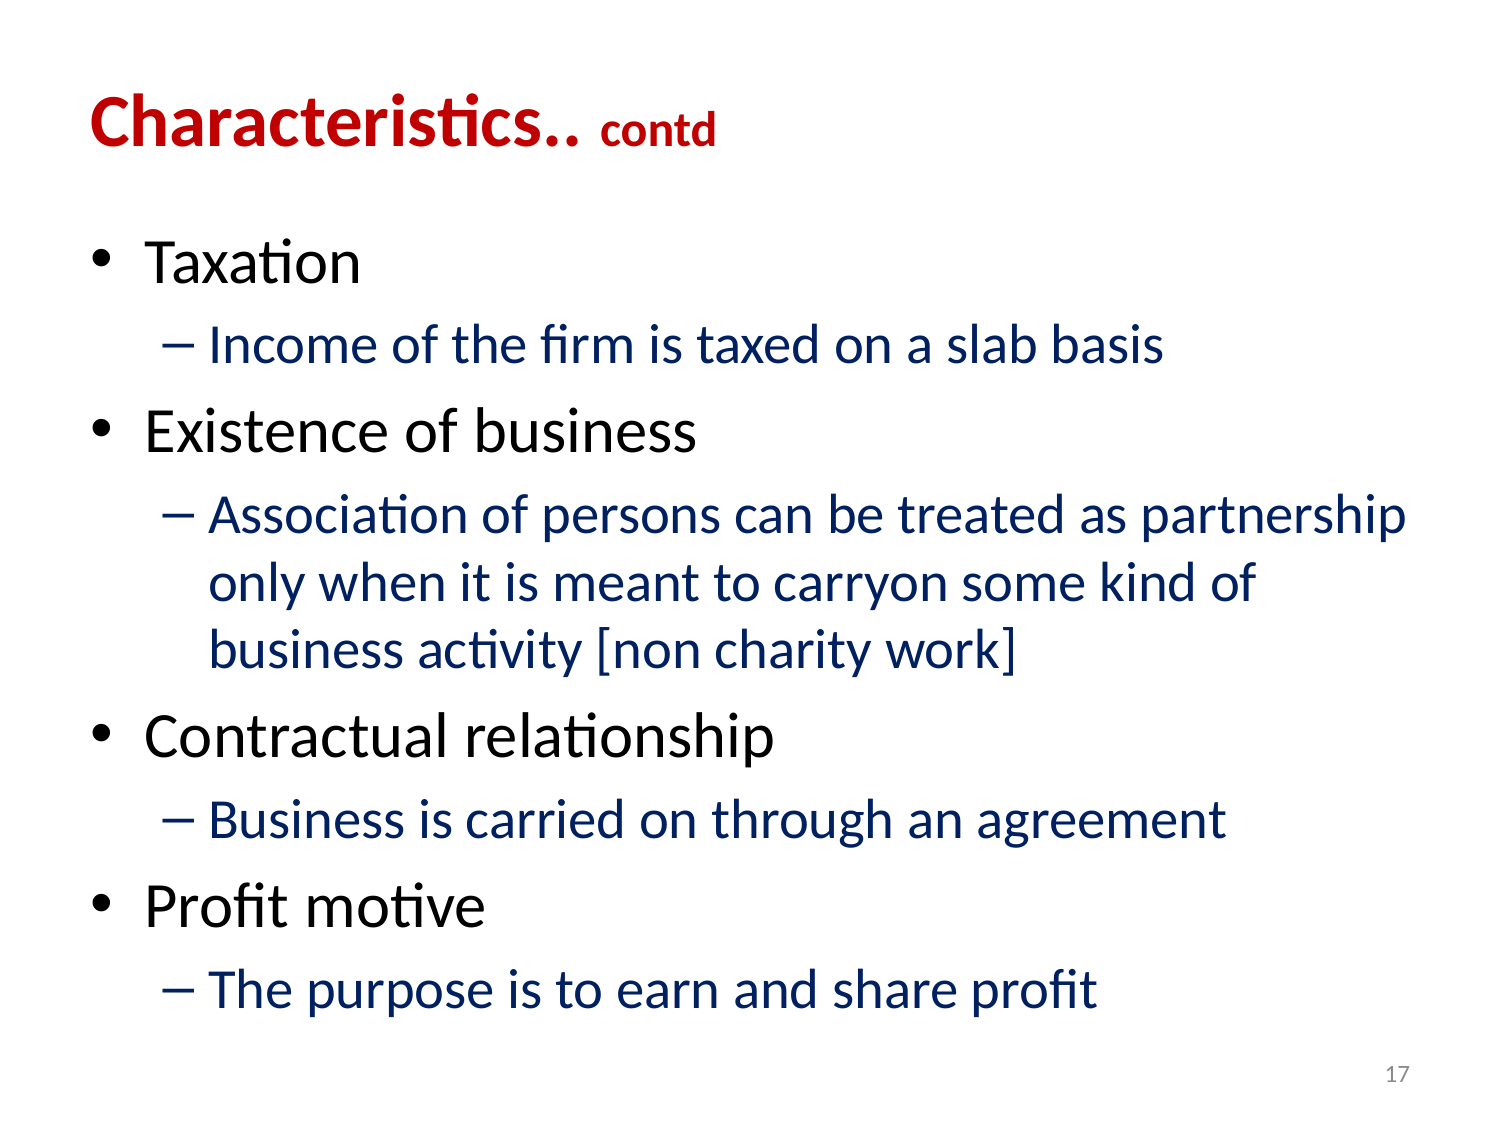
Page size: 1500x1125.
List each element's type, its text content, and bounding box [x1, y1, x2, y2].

title Characteristics.. contd [75, 45, 1425, 188]
list Taxation Income of the firm is taxed on a slab basis Existence of business Association of persons can be treated as partnership only when it is meant to carryon some kind of business activity [non charity work] Contractual relationship Business is carried on through an agreement Profit motive The purpose is to earn and share profit [75, 210, 1425, 1032]
slide_number 17 [1074, 1042, 1425, 1103]
